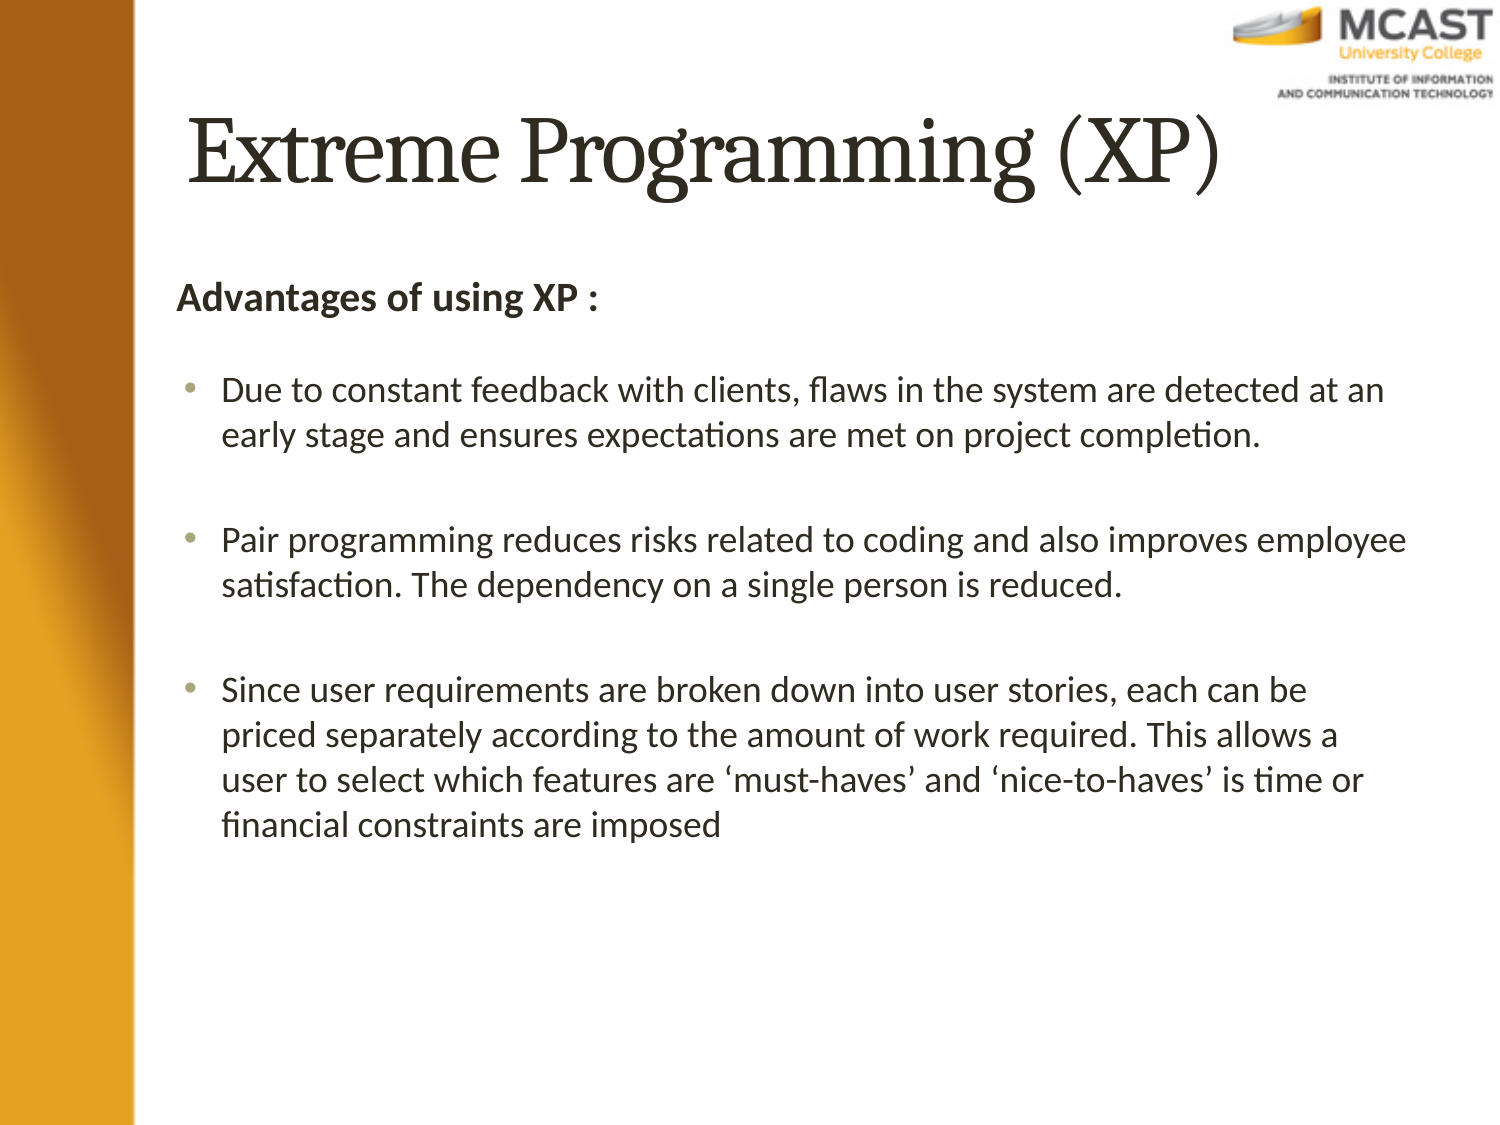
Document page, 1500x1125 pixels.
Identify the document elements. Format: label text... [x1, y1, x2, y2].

picture [0, 0, 1500, 1125]
title Extreme Programming (XP) [171, 50, 1324, 238]
list Advantages of using XP : Due to constant feedback with clients, flaws in the system are detected at an early stage and ensures expectations are met on project completion. Pair programming reduces risks related to coding and also improves employee satisfaction. The dependency on a single person is reduced. Since user requirements are broken down into user stories, each can be priced separately according to the amount of work required. This allows a user to select which features are ‘must-haves’ and ‘nice-to-haves’ is time or financial constraints are imposed [150, 262, 1425, 1025]
